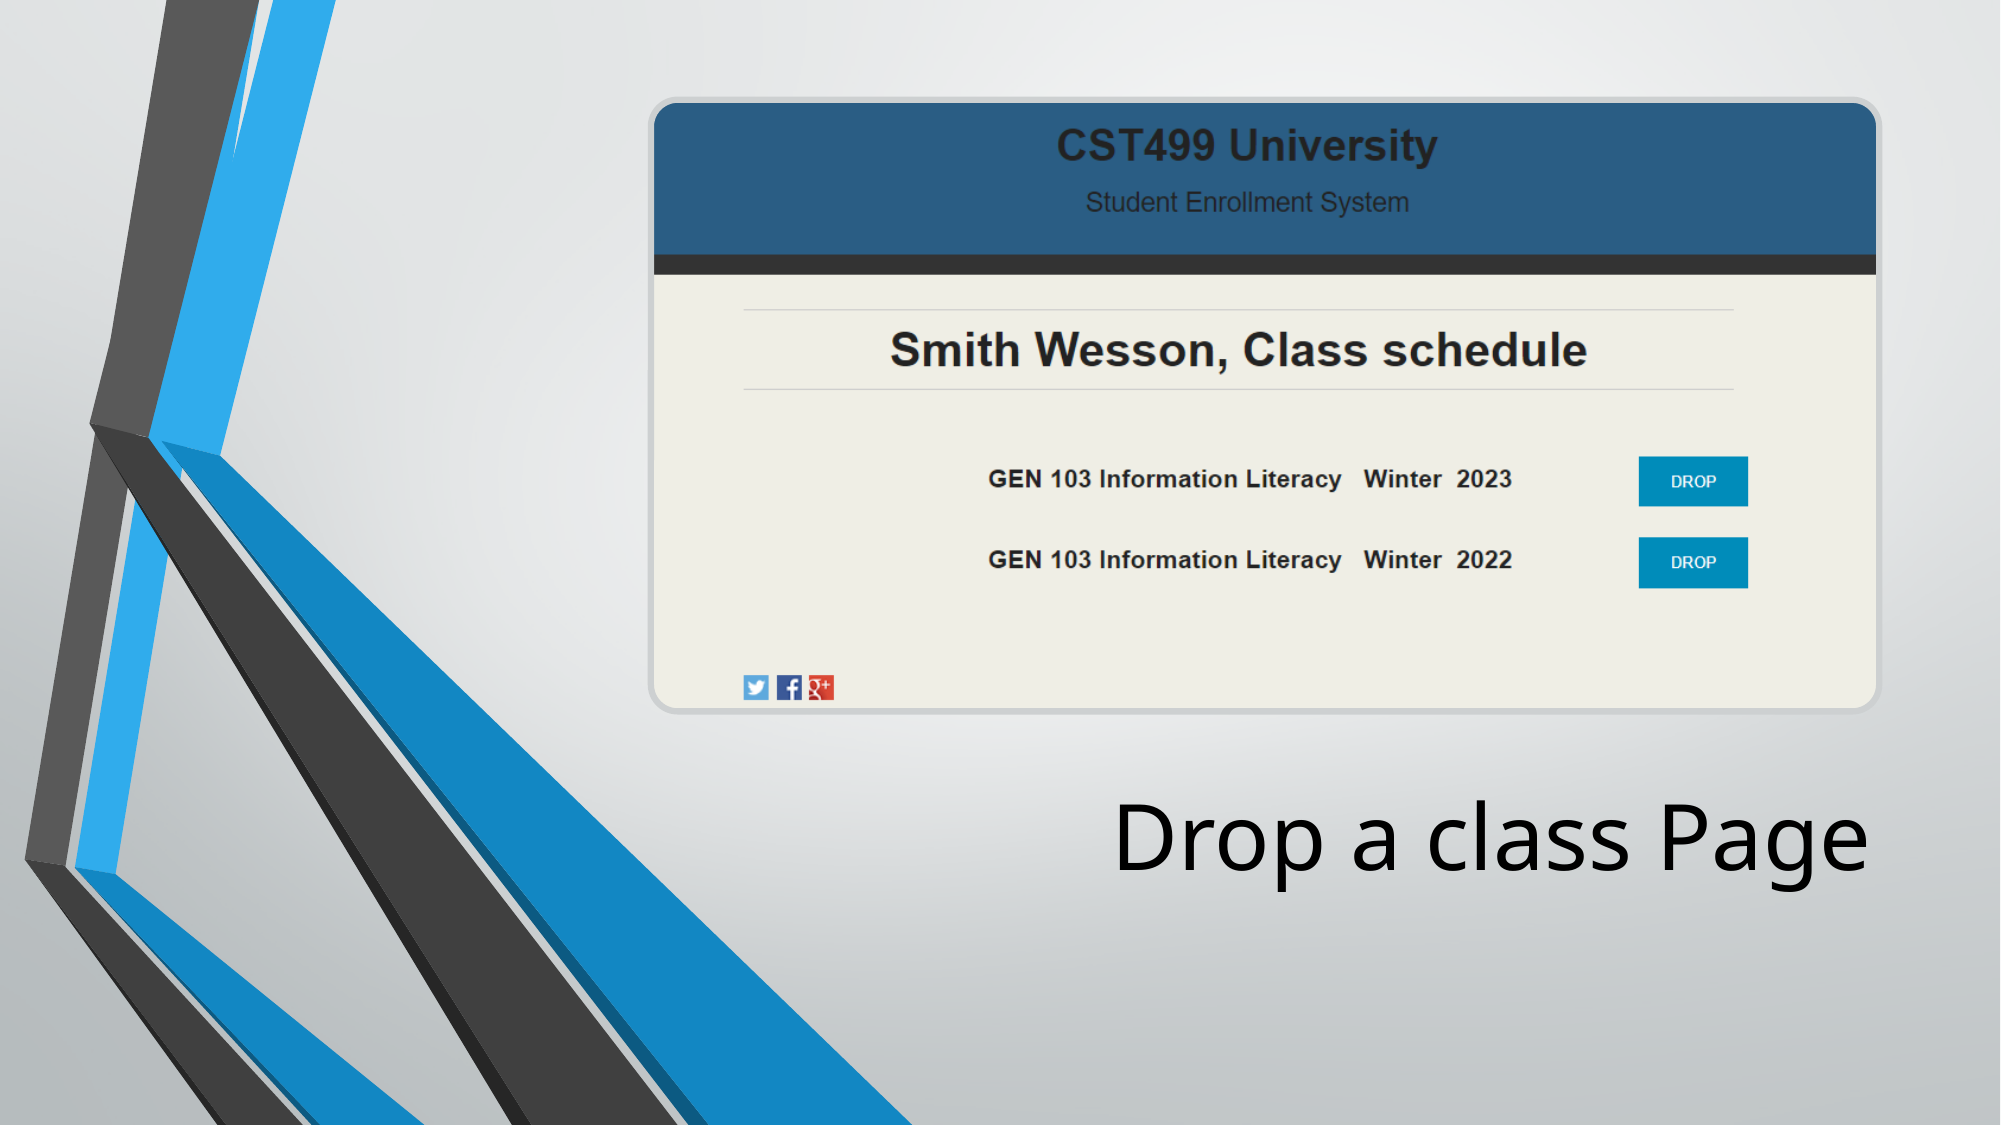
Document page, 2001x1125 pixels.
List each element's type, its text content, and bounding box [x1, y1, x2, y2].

title Drop a class Page [913, 758, 1887, 896]
picture [650, 99, 1880, 712]
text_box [89, 0, 913, 1125]
